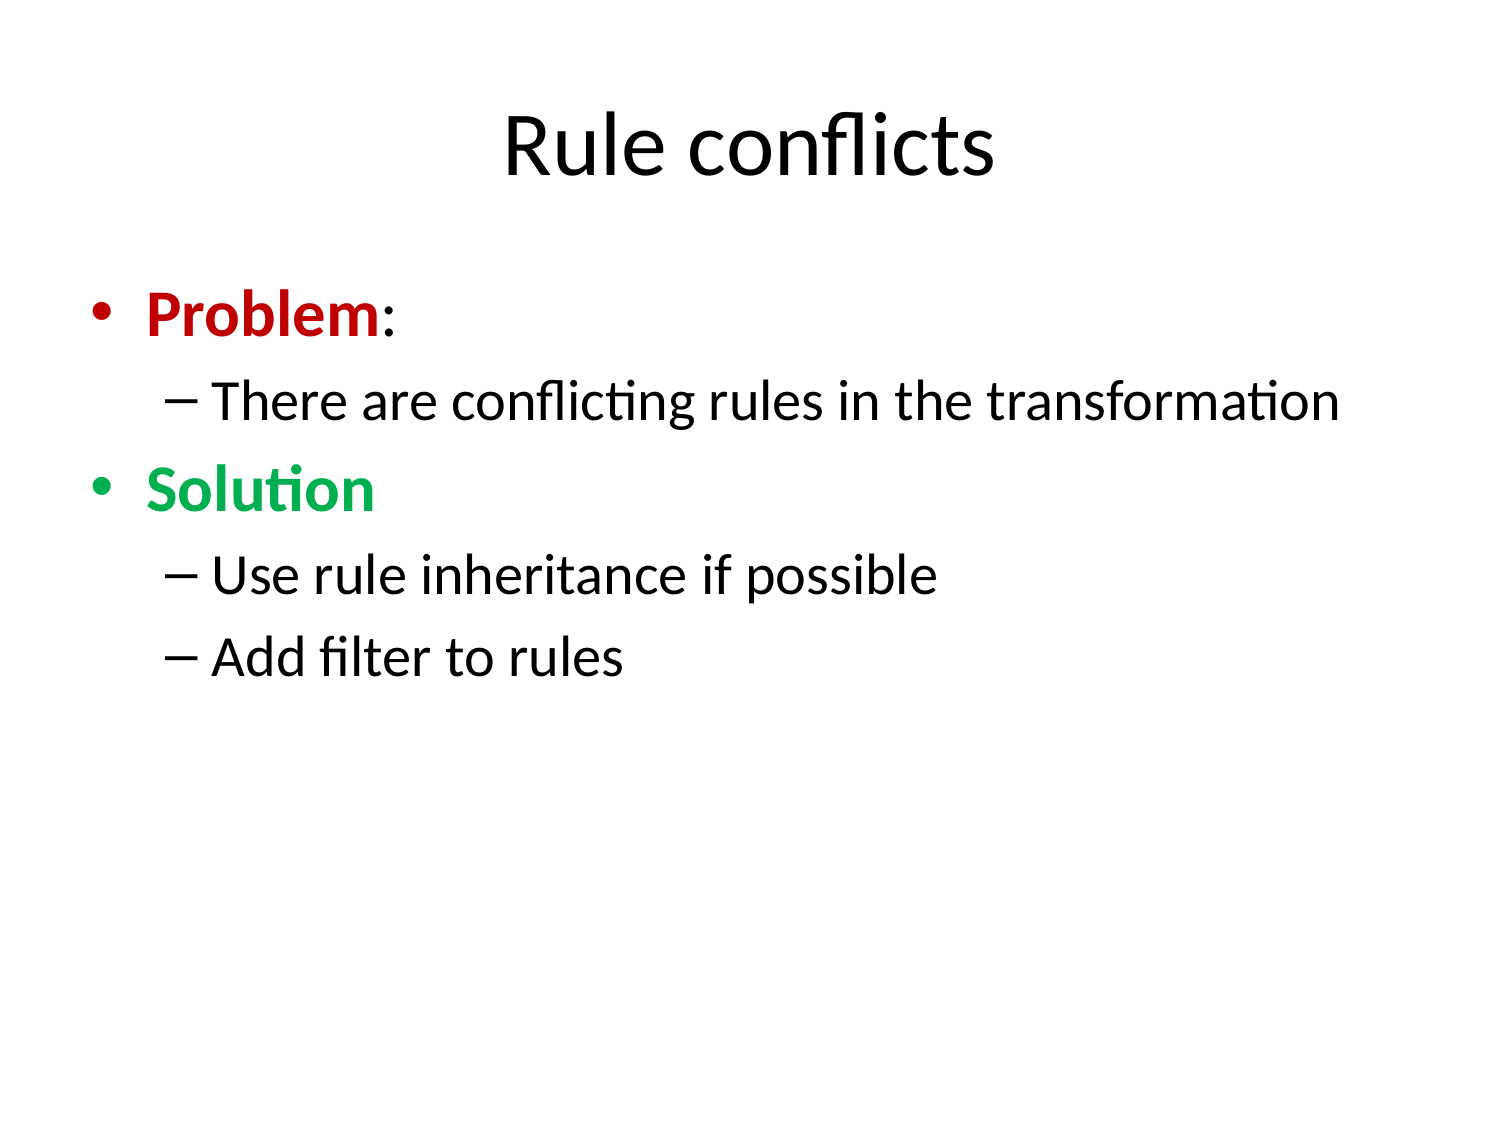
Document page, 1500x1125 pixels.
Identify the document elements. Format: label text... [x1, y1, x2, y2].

title Rule conflicts [75, 45, 1425, 233]
list Problem: There are conflicting rules in the transformation Solution Use rule inheritance if possible Add filter to rules [75, 262, 1425, 1005]
